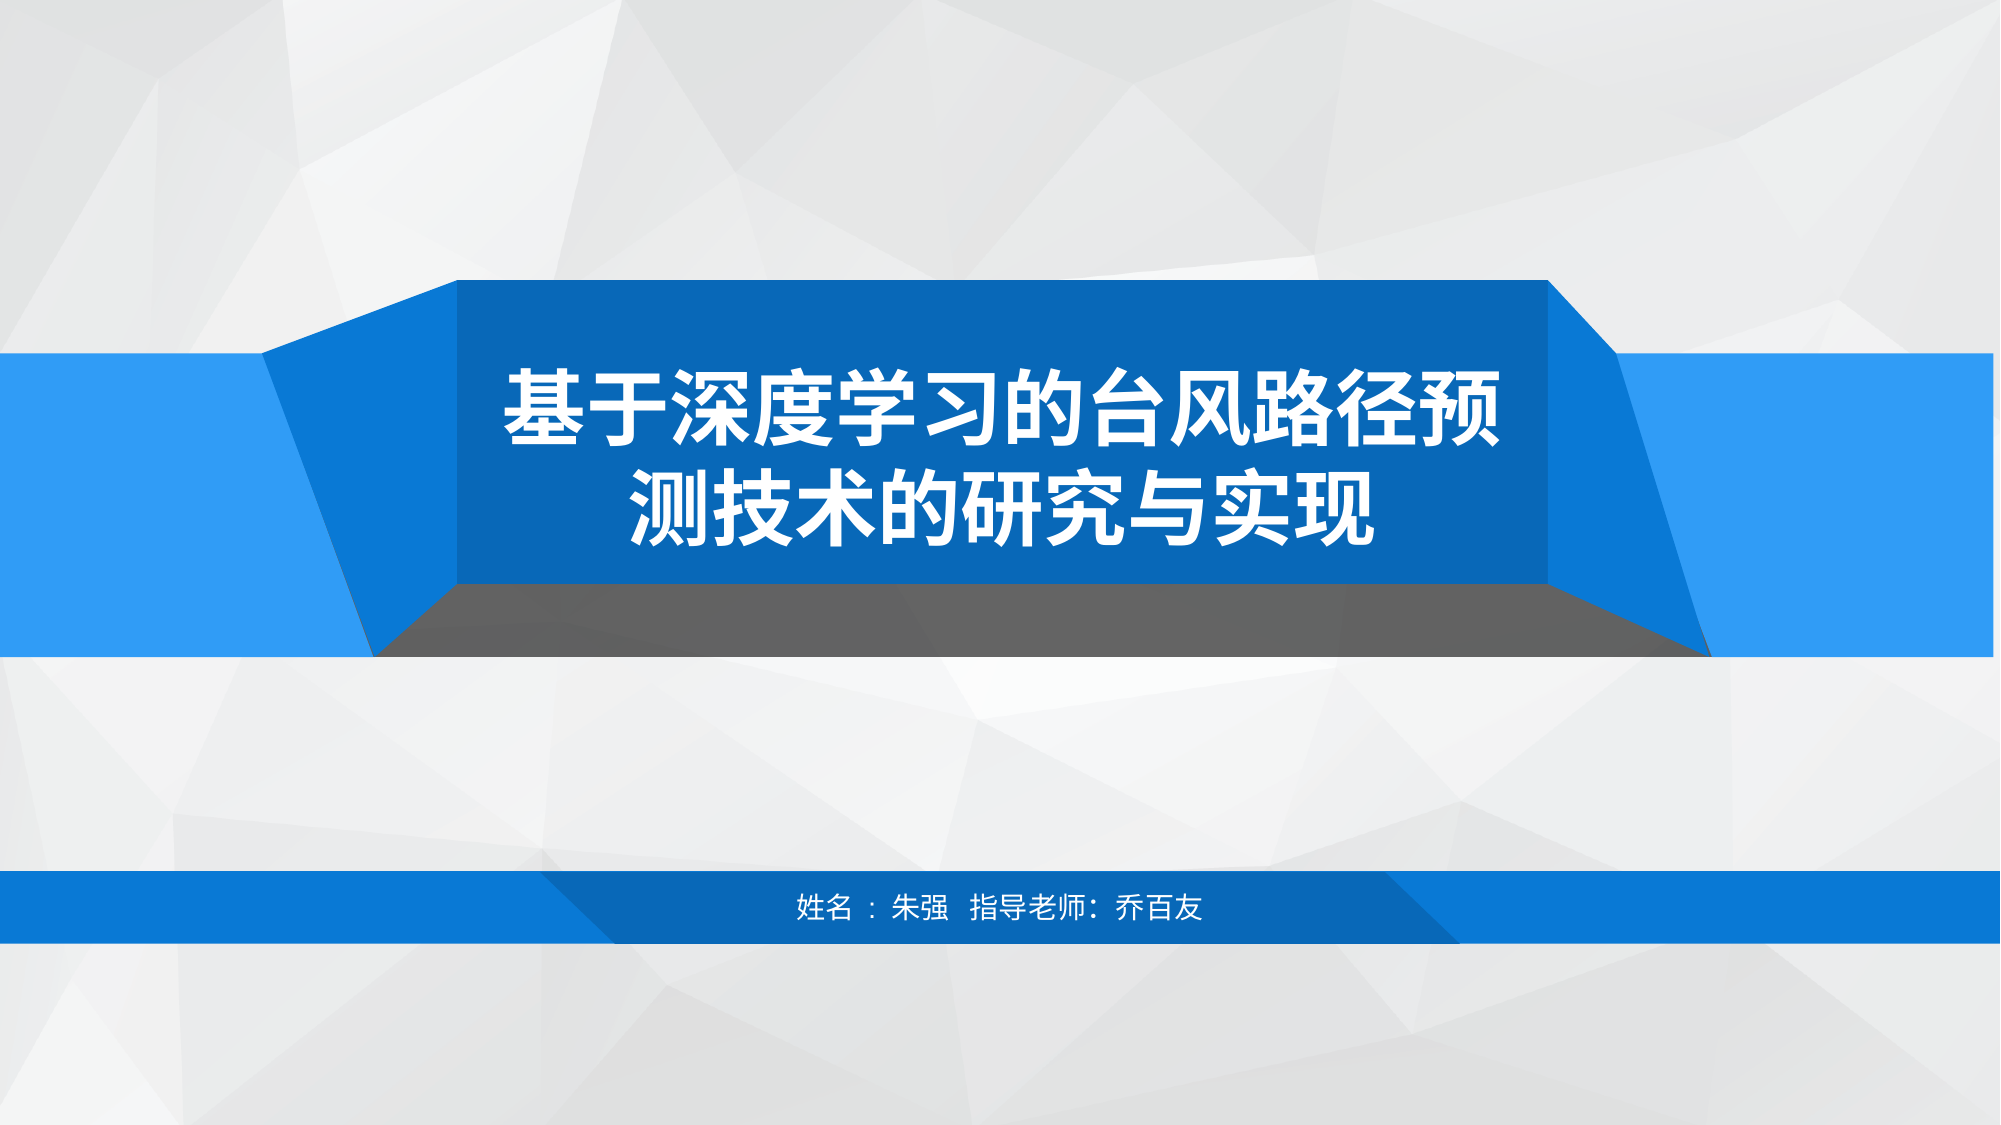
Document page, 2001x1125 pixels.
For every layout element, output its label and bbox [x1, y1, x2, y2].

picture [0, 0, 2000, 1125]
text_box [0, 280, 1994, 658]
text_box [456, 348, 1548, 581]
